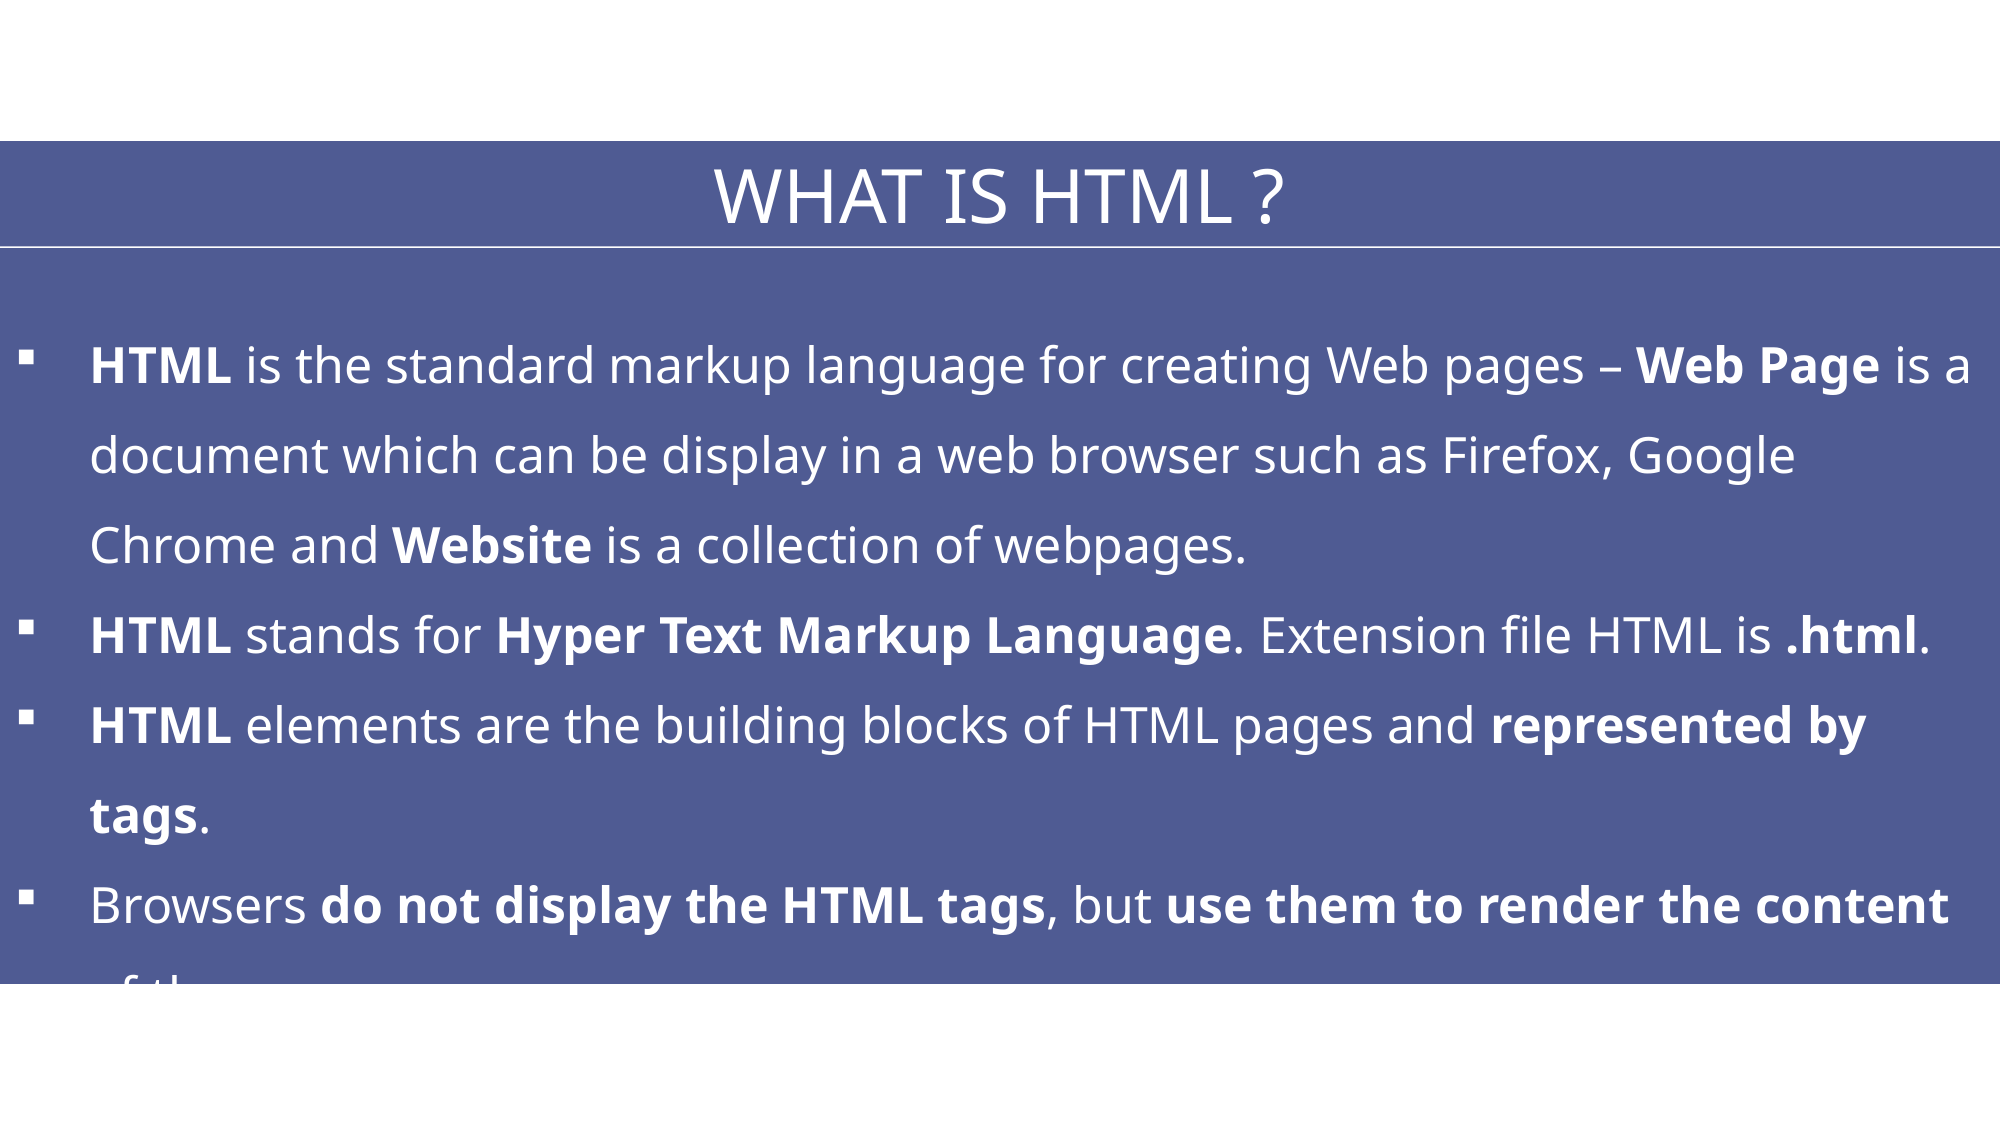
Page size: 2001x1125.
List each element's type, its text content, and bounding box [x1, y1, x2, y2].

text_box [0, 248, 2000, 295]
text_box [0, 911, 2000, 986]
text_box WHAT IS HTML ? [693, 141, 1307, 246]
text_box [0, 139, 2000, 246]
text_box HTML is the standard markup language for creating Web pages – Web Page is a document which can be display in a web browser such as Firefox, Google Chrome and Website is a collection of webpages. HTML stands for Hyper Text Markup Language. Extension file HTML is .html. HTML elements are the building blocks of HTML pages and represented by tags. Browsers do not display the HTML tags, but use them to render the content of the page. [0, 295, 2000, 911]
